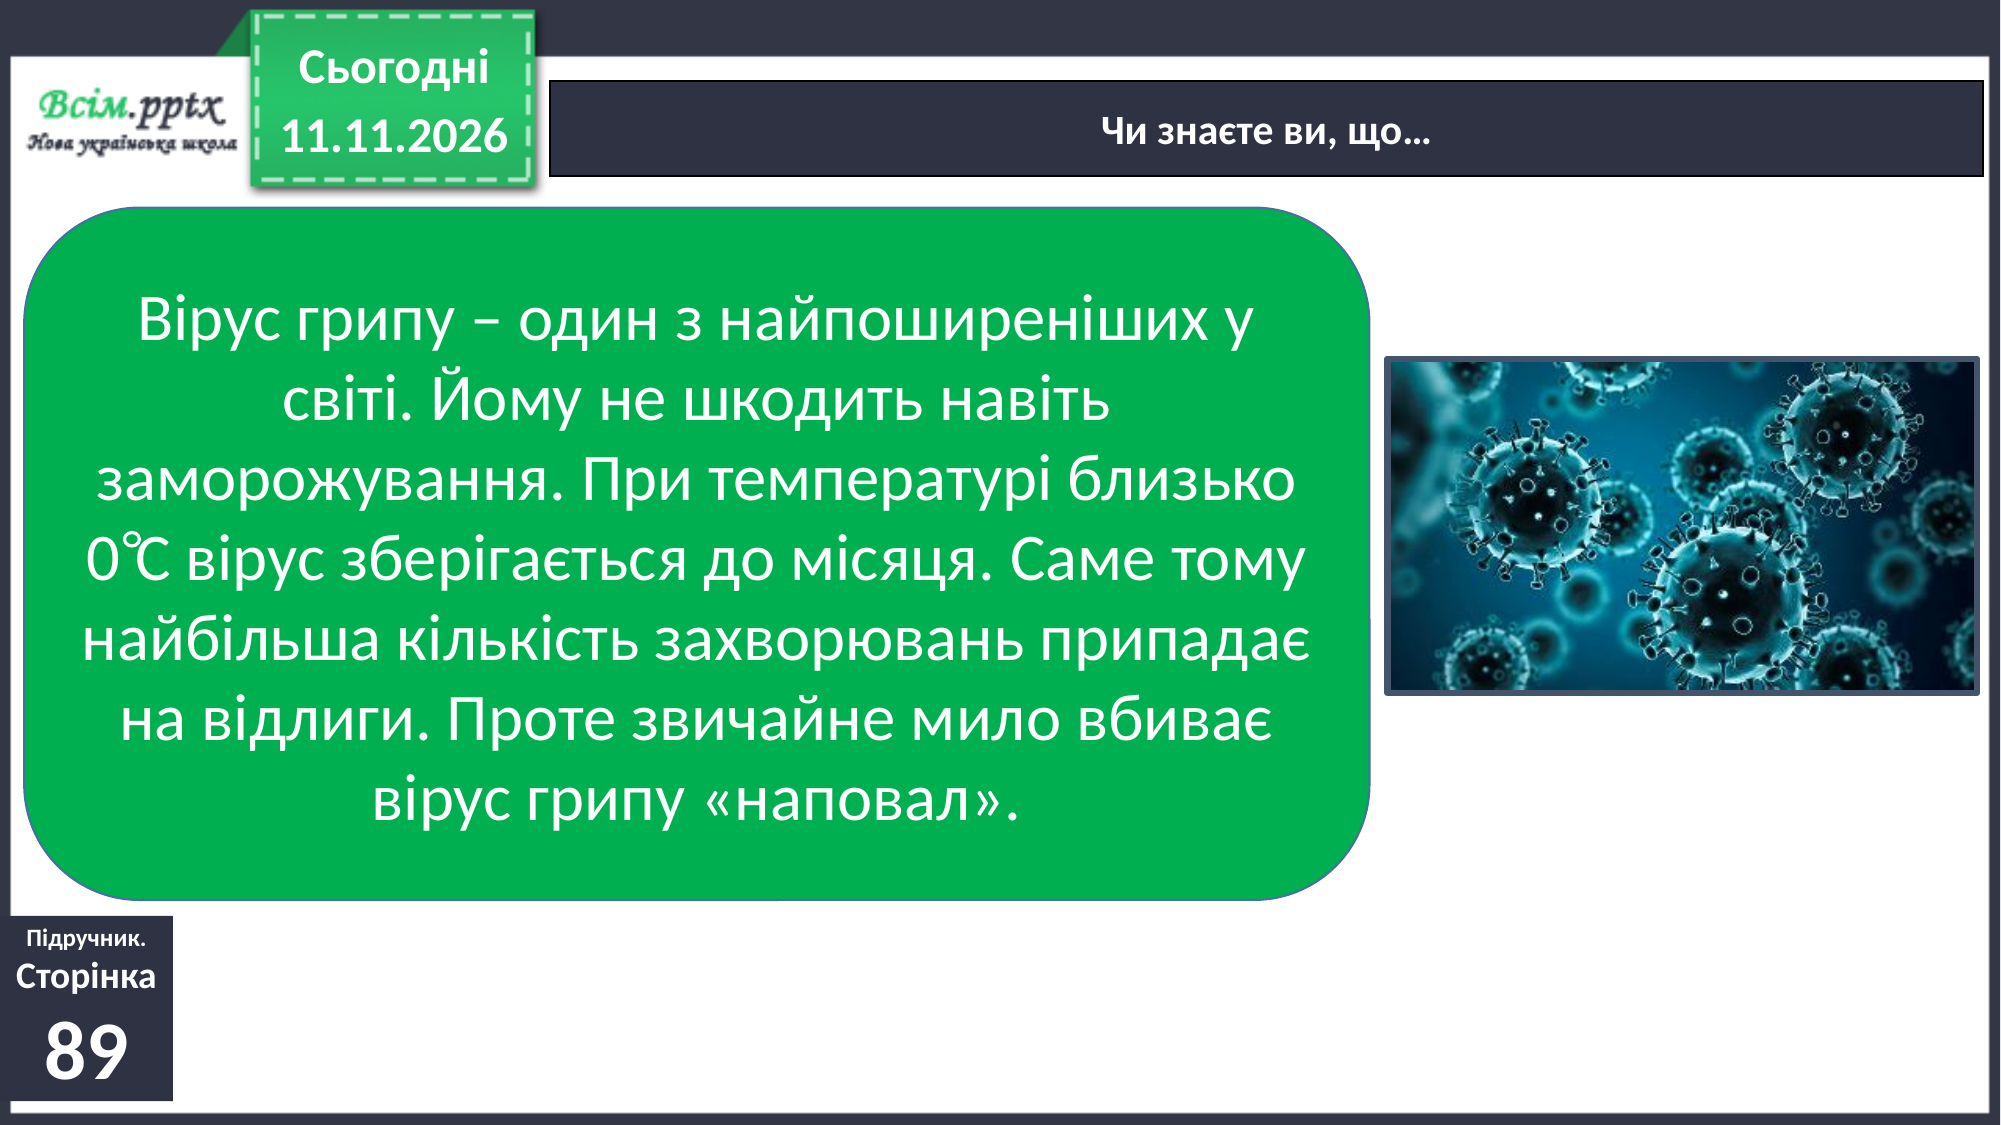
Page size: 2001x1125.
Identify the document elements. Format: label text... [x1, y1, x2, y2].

text_box 12.04.2022 [263, 101, 524, 164]
picture [0, 0, 2001, 1125]
text_box Вірус грипу – один з найпоширеніших у світі. Йому не шкодить навіть заморожування. При температурі близько 0 С вірус зберігається до місяця. Саме тому найбільша кількість захворювань припадає на відлиги. Проте звичайне мило вбиває вірус грипу «наповал». [23, 206, 1371, 902]
text_box Чи знаєте ви, що… [549, 80, 1984, 177]
text_box [123, 531, 141, 548]
text_box Підручник. Сторінка 89 [0, 915, 174, 1102]
text_box Сьогодні [284, 26, 535, 101]
